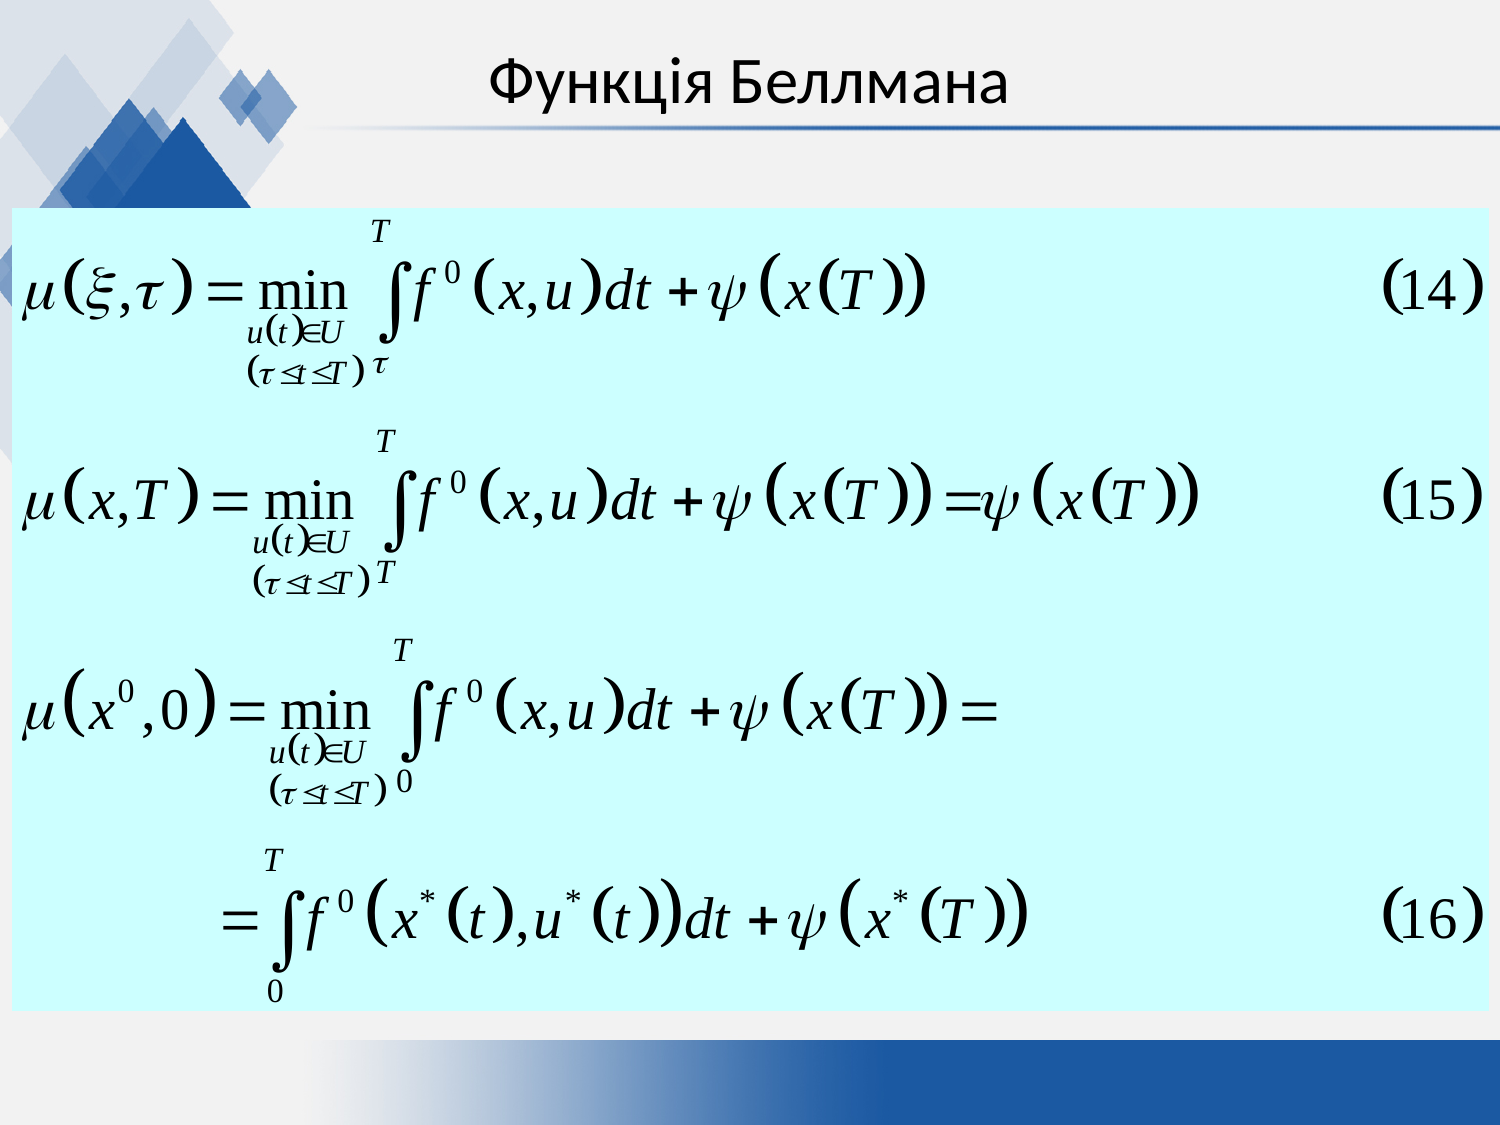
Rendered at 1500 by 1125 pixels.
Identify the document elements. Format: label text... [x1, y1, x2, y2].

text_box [11, 207, 1489, 1012]
text_box [0, 0, 1500, 75]
title Функція Беллмана [75, 75, 1425, 147]
picture [0, 75, 1500, 1125]
